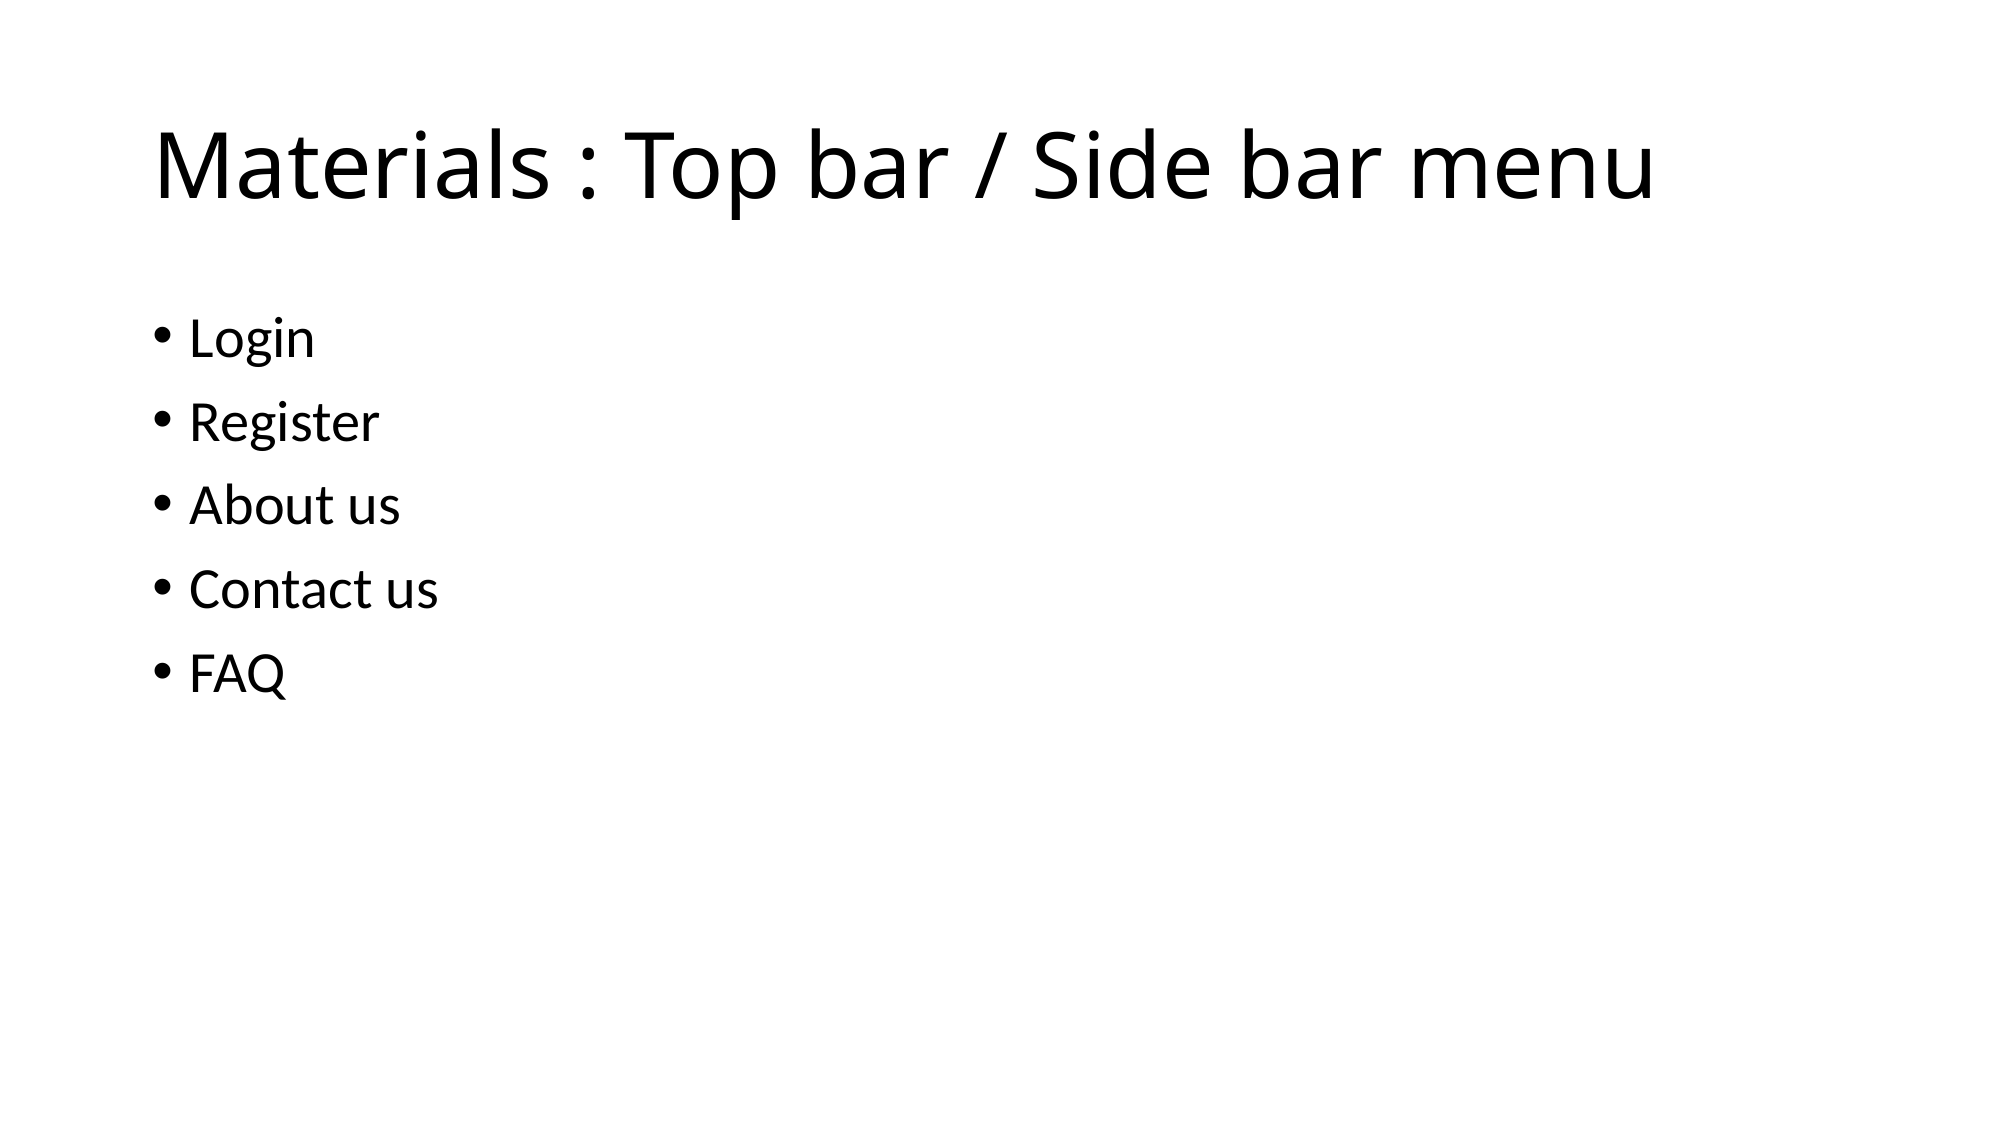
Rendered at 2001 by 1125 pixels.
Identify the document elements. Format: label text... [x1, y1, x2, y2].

list Login Register About us Contact us FAQ [137, 299, 1863, 1014]
title Materials : Top bar / Side bar menu [137, 59, 1863, 278]
